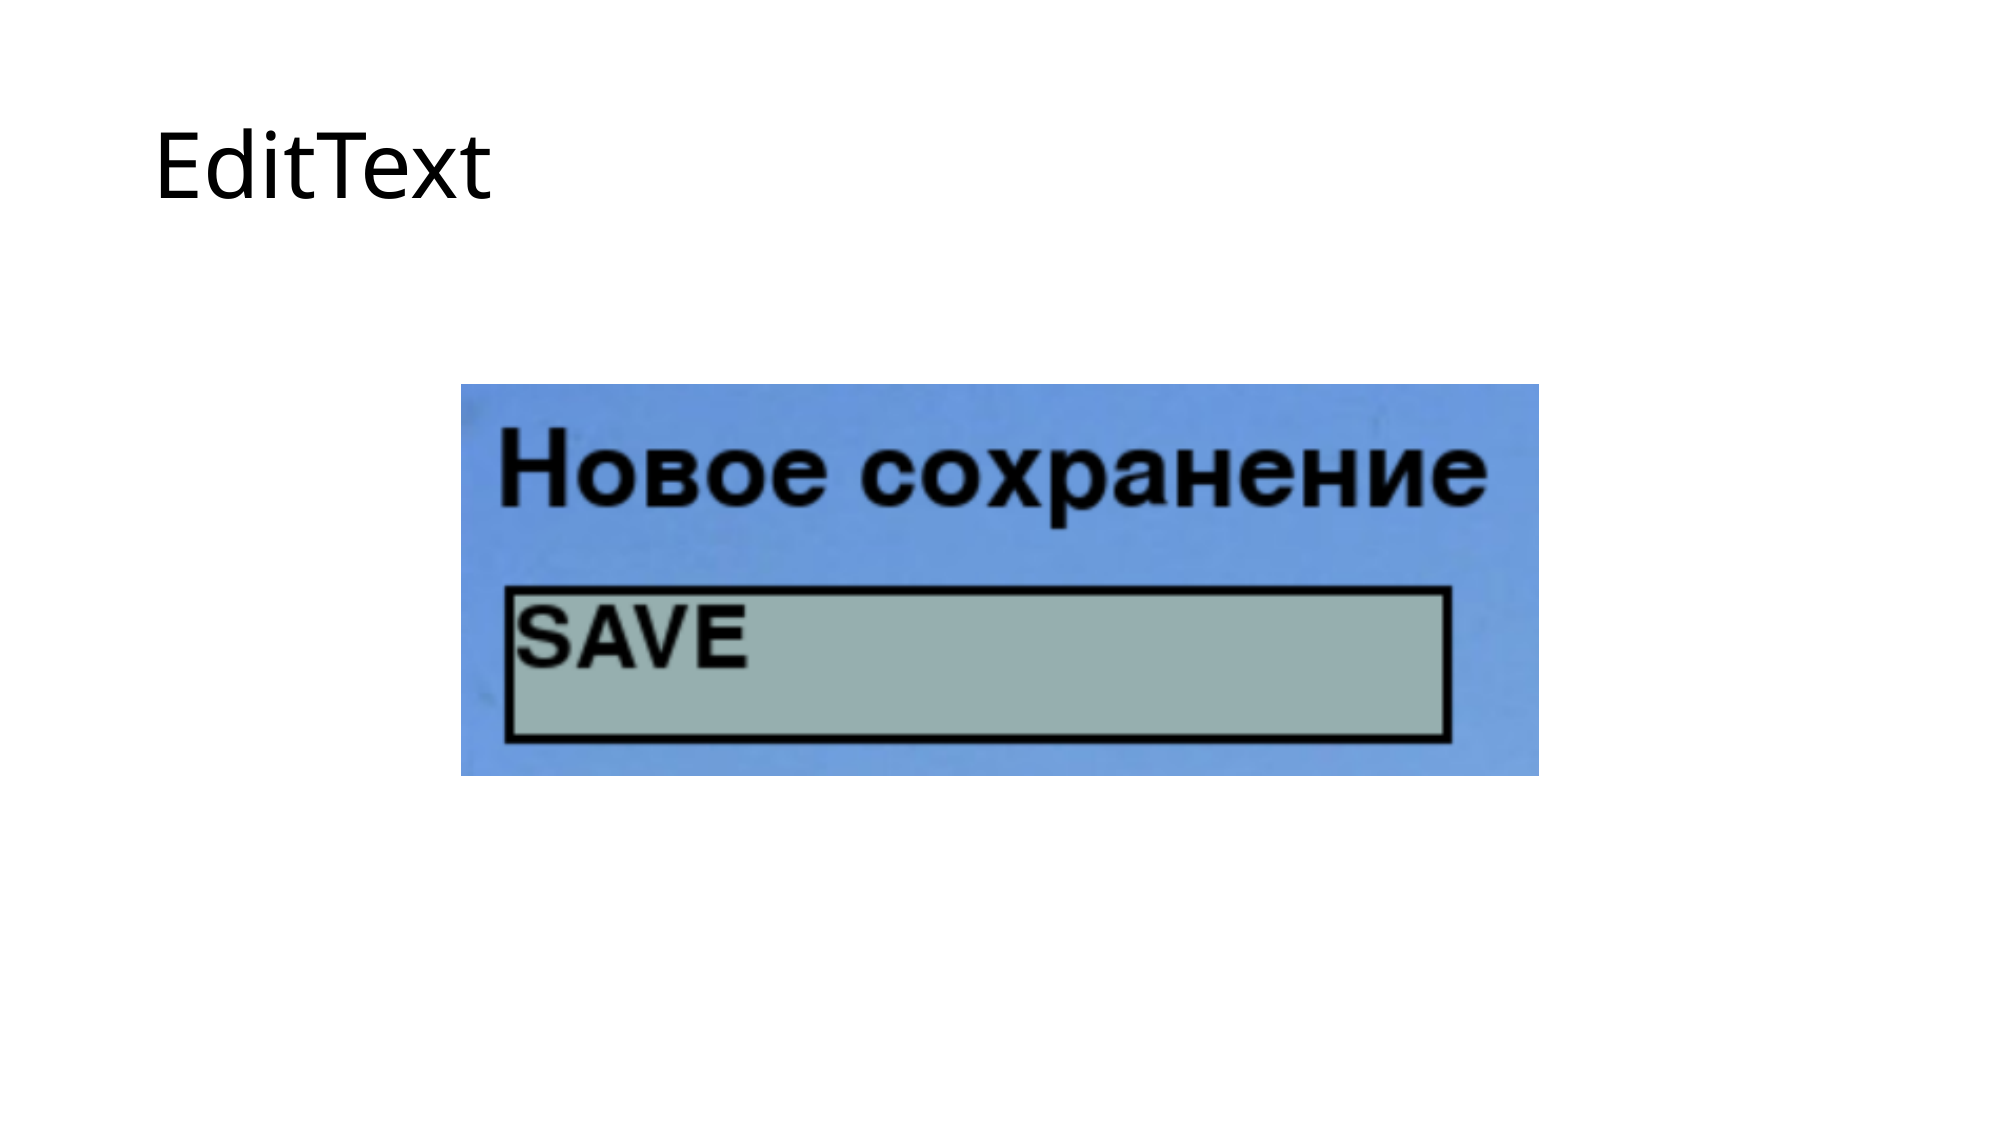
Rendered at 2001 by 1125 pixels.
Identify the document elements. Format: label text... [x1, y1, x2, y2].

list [461, 384, 1539, 776]
title EditText [137, 59, 1863, 278]
